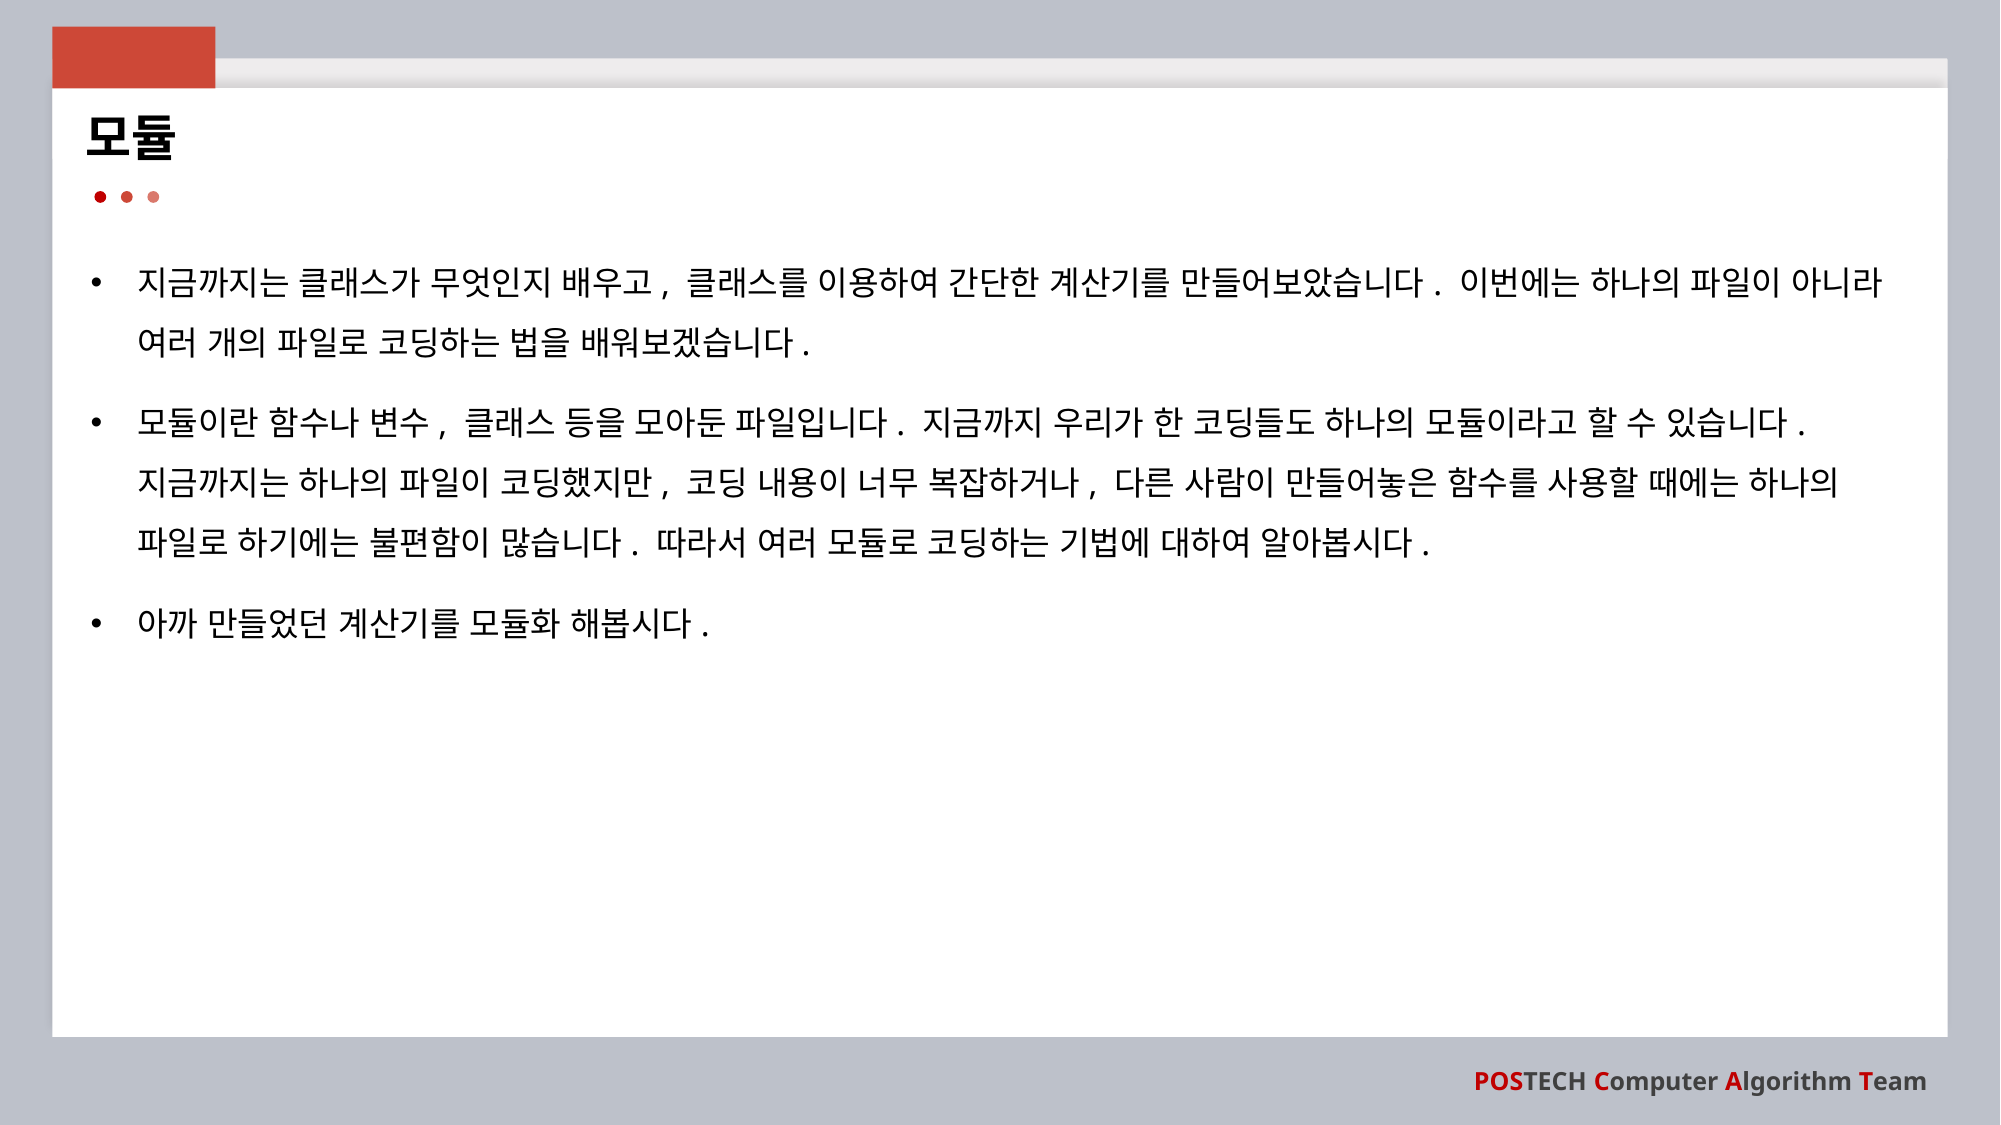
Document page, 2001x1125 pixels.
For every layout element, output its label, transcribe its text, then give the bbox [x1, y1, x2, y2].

list 지금까지는 클래스가 무엇인지 배우고, 클래스를 이용하여 간단한 계산기를 만들어보았습니다. 이번에는 하나의 파일이 아니라 여러 개의 파일로 코딩하는 법을 배워보겠습니다. 모듈이란 함수나 변수, 클래스 등을 모아둔 파일입니다. 지금까지 우리가 한 코딩들도 하나의 모듈이라고 할 수 있습니다. 지금까지는 하나의 파일이 코딩했지만, 코딩 내용이 너무 복잡하거나, 다른 사람이 만들어놓은 함수를 사용할 때에는 하나의 파일로 하기에는 불편함이 많습니다. 따라서 여러 모듈로 코딩하는 기법에 대하여 알아봅시다. 아까 만들었던 계산기를 모듈화 해봅시다. [75, 234, 1911, 1010]
list 모듈 [71, 106, 704, 176]
